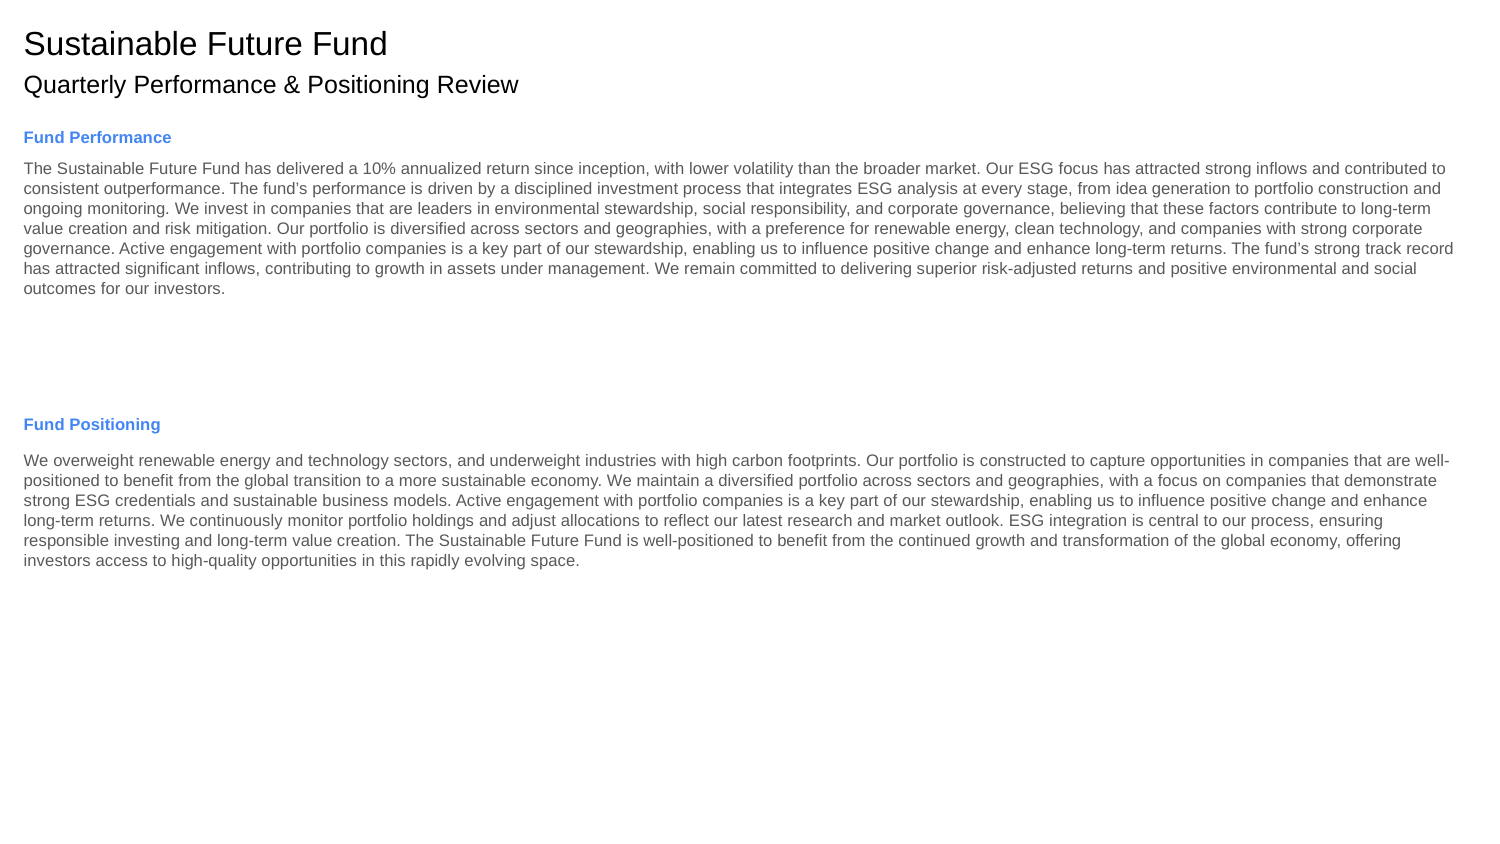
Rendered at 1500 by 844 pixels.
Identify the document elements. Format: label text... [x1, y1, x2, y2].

text_box Fund Positioning [8, 398, 273, 434]
text_box Fund Performance [8, 111, 273, 158]
text_box Quarterly Performance & Positioning Review [8, 53, 622, 112]
text_box Sustainable Future Fund [8, 7, 622, 53]
text_box The Sustainable Future Fund has delivered a 10% annualized return since inception, with lower volatility than the broader market. Our ESG focus has attracted strong inflows and contributed to consistent outperformance. The fund’s performance is driven by a disciplined investment process that integrates ESG analysis at every stage, from idea generation to portfolio construction and ongoing monitoring. We invest in companies that are leaders in environmental stewardship, social responsibility, and corporate governance, believing that these factors contribute to long-term value creation and risk mitigation. Our portfolio is diversified across sectors and geographies, with a preference for renewable energy, clean technology, and companies with strong corporate governance. Active engagement with portfolio companies is a key part of our stewardship, enabling us to influence positive change and enhance long-term returns. The fund’s strong track record has attracted significant inflows, contributing to growth in assets under management. We remain committed to delivering superior risk-adjusted returns and positive environmental and social outcomes for our investors. [8, 142, 1471, 368]
text_box We overweight renewable energy and technology sectors, and underweight industries with high carbon footprints. Our portfolio is constructed to capture opportunities in companies that are well-positioned to benefit from the global transition to a more sustainable economy. We maintain a diversified portfolio across sectors and geographies, with a focus on companies that demonstrate strong ESG credentials and sustainable business models. Active engagement with portfolio companies is a key part of our stewardship, enabling us to influence positive change and enhance long-term returns. We continuously monitor portfolio holdings and adjust allocations to reflect our latest research and market outlook. ESG integration is central to our process, ensuring responsible investing and long-term value creation. The Sustainable Future Fund is well-positioned to benefit from the continued growth and transformation of the global economy, offering investors access to high-quality opportunities in this rapidly evolving space. [8, 434, 1480, 771]
